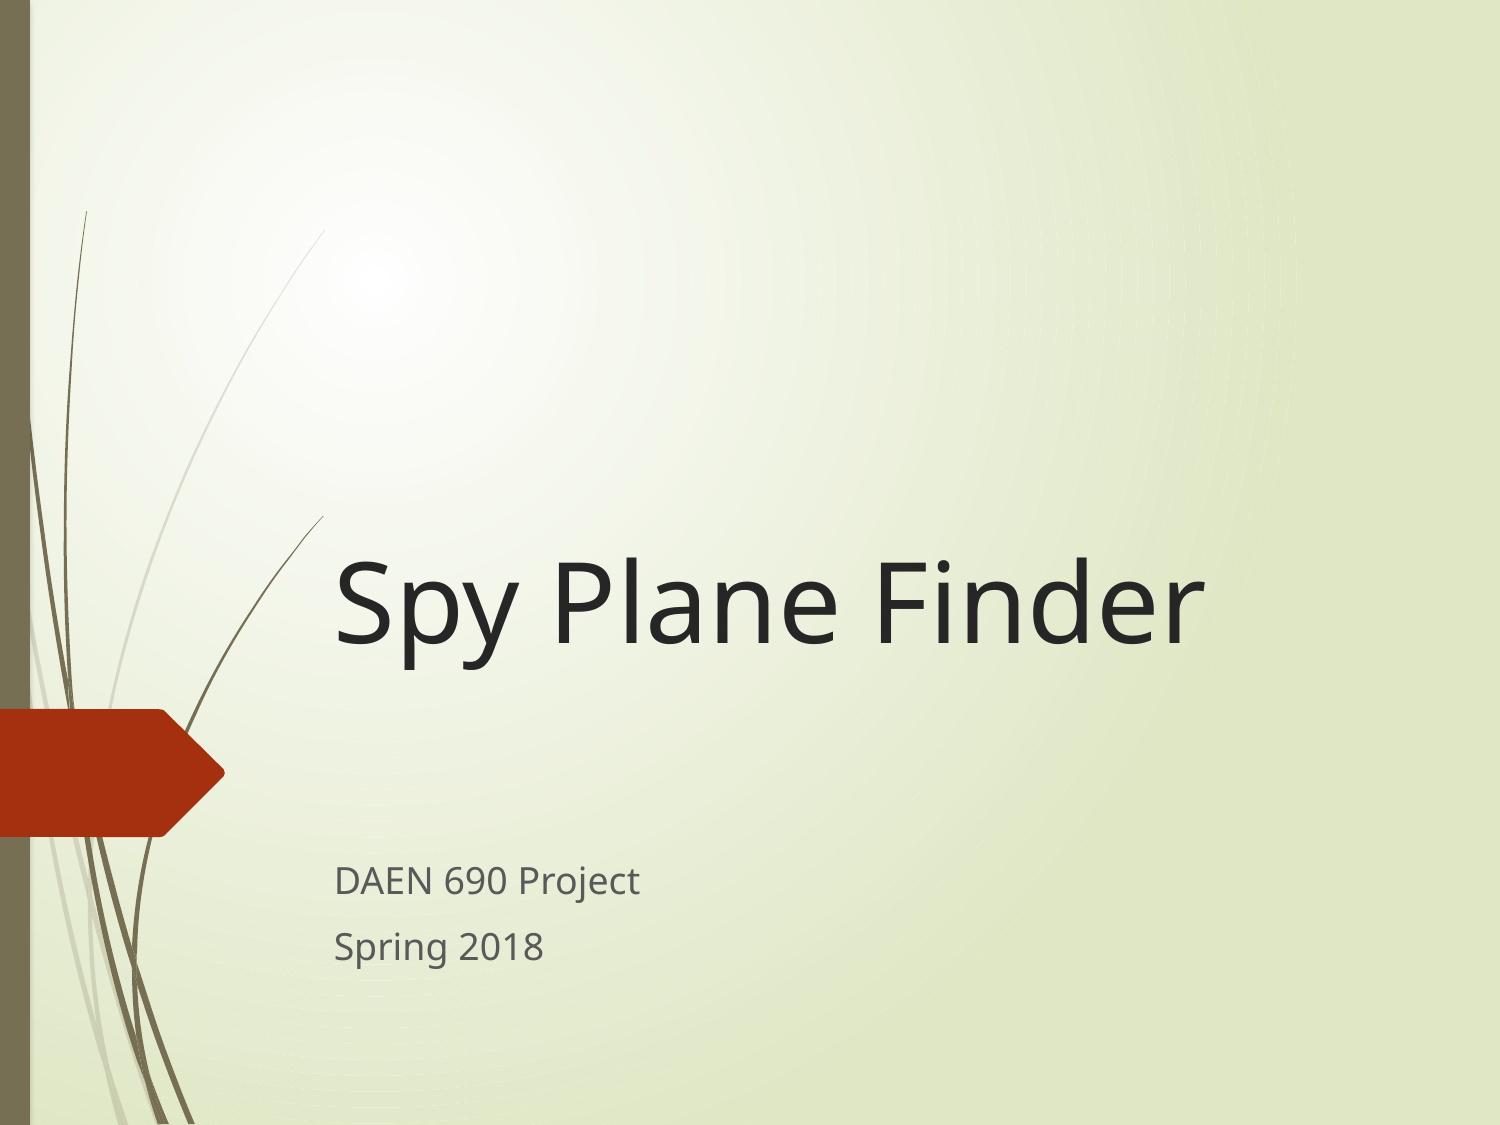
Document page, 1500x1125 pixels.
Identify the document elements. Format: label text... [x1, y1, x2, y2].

title Spy Plane Finder [318, 412, 1402, 783]
subtitle DAEN 690 Project Spring 2018 [318, 783, 1402, 969]
